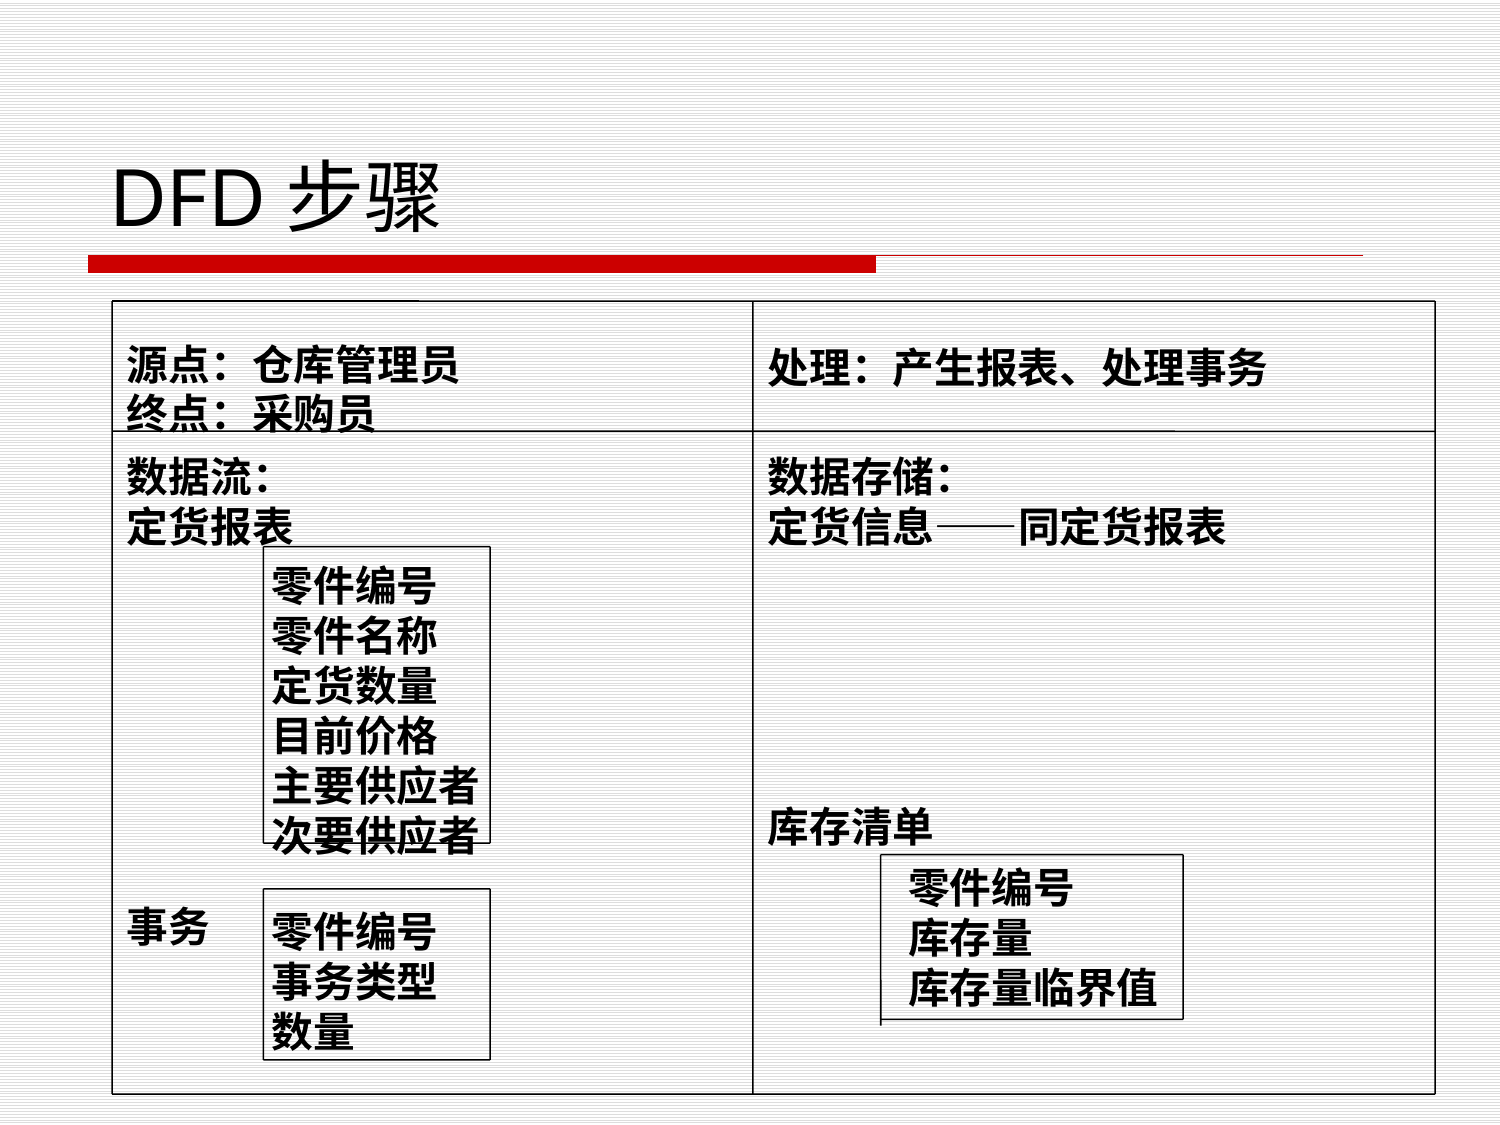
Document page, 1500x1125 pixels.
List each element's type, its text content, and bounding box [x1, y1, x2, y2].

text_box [111, 300, 1436, 1095]
title DFD步骤 [94, 50, 1407, 250]
